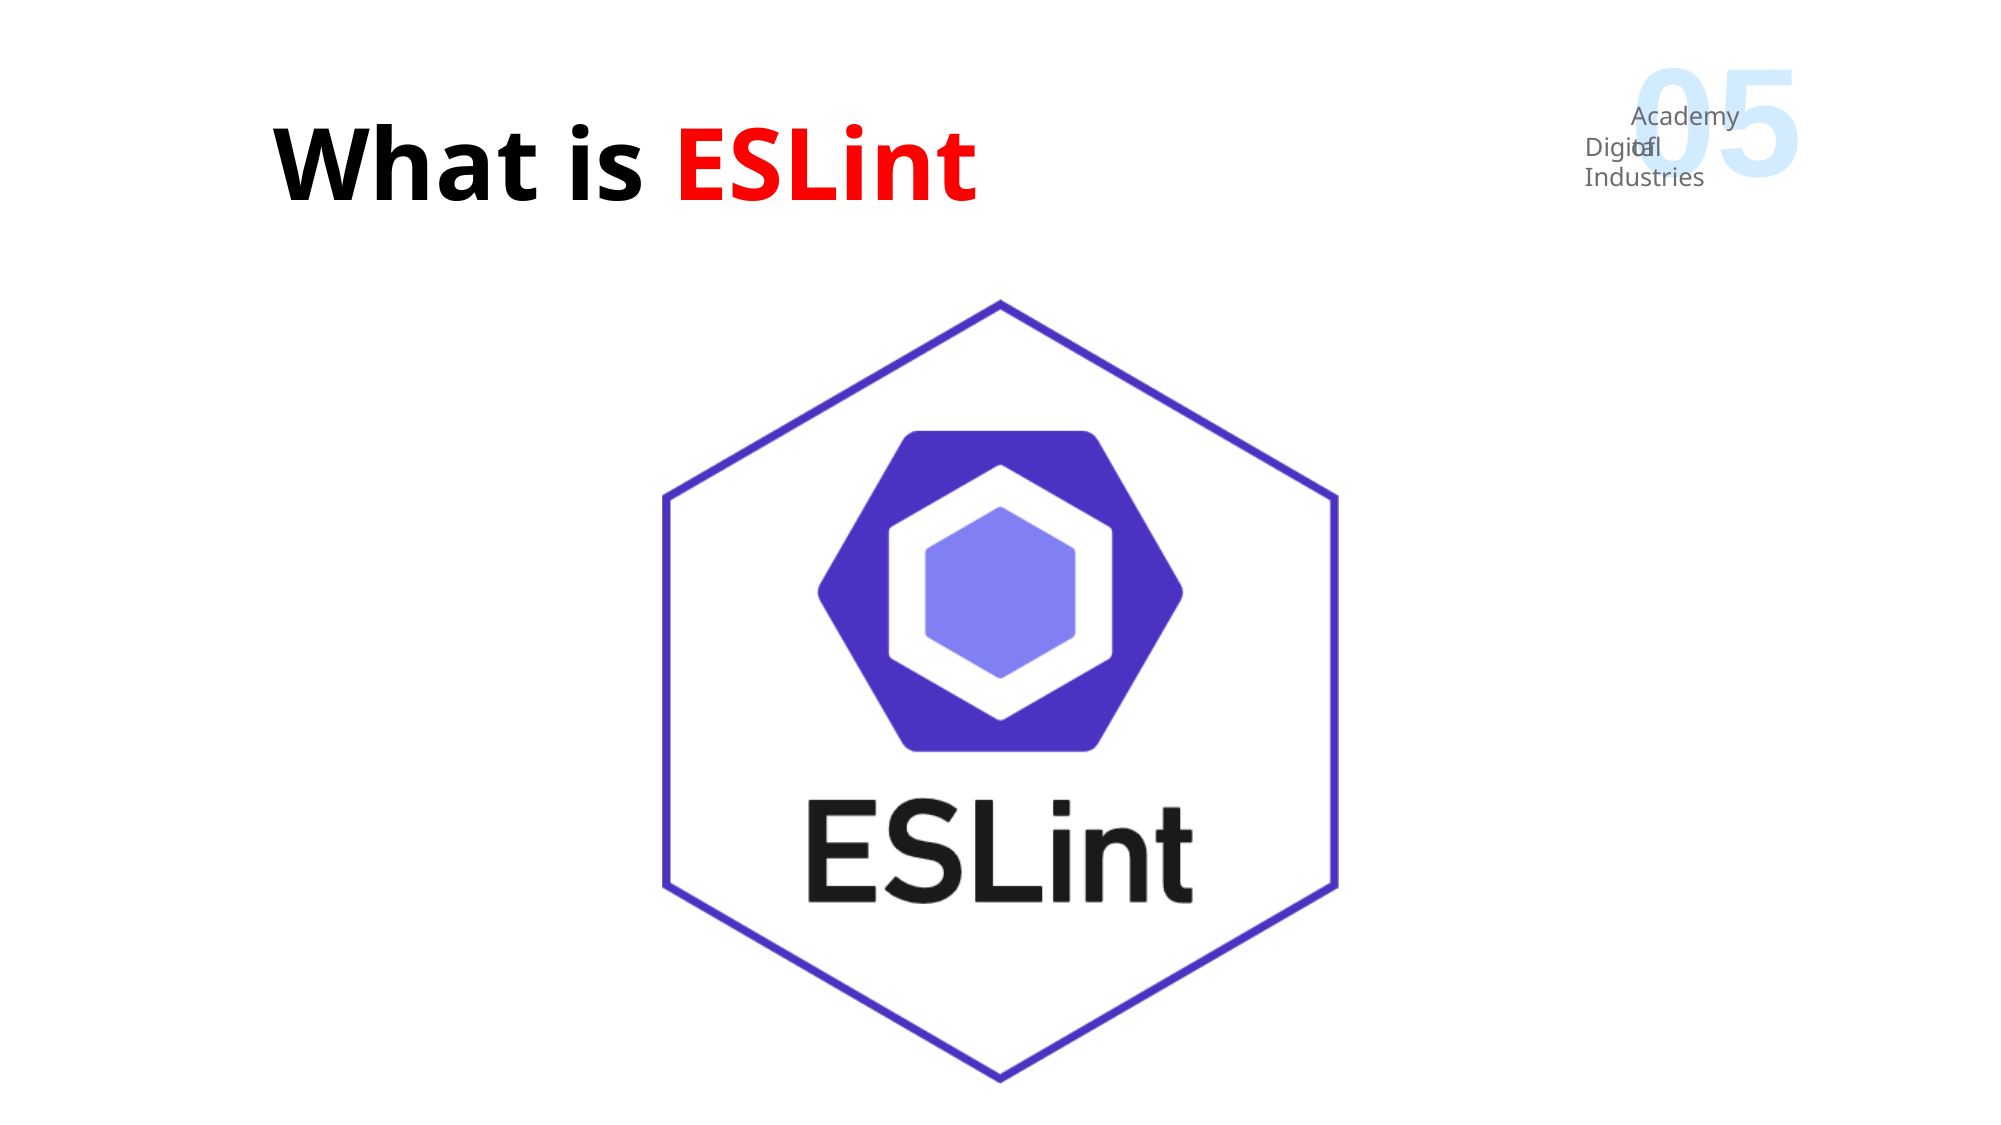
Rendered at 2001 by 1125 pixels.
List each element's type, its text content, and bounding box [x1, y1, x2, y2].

picture [590, 278, 1410, 1098]
text_box 05 [1629, 20, 1803, 208]
text_box Digital Industries [1583, 129, 1775, 192]
text_box Academy of [1629, 99, 1768, 129]
text_box What is ESLint [258, 93, 1259, 229]
